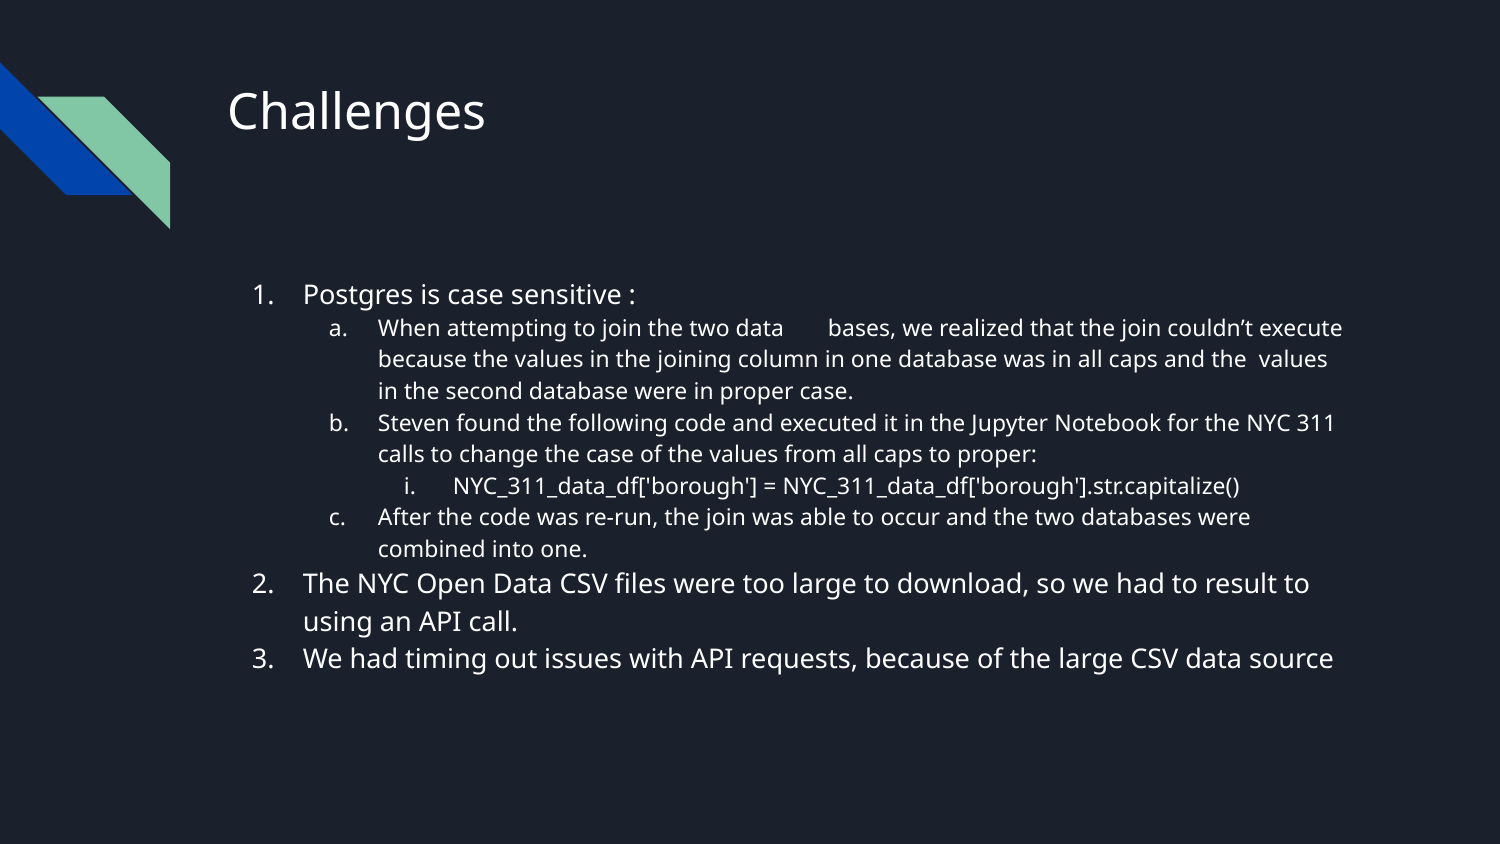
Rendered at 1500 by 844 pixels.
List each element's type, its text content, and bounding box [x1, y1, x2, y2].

title Challenges [212, 64, 1368, 215]
list Postgres is case sensitive : When attempting to join the two data bases, we realized that the join couldn’t execute because the values in the joining column in one database was in all caps and the values in the second database were in proper case. Steven found the following code and executed it in the Jupyter Notebook for the NYC 311 calls to change the case of the values from all caps to proper: NYC_311_data_df['borough'] = NYC_311_data_df['borough'].str.capitalize() After the code was re-run, the join was able to occur and the two databases were combined into one. The NYC Open Data CSV files were too large to download, so we had to result to using an API call. We had timing out issues with API requests, because of the large CSV data source [212, 257, 1368, 735]
